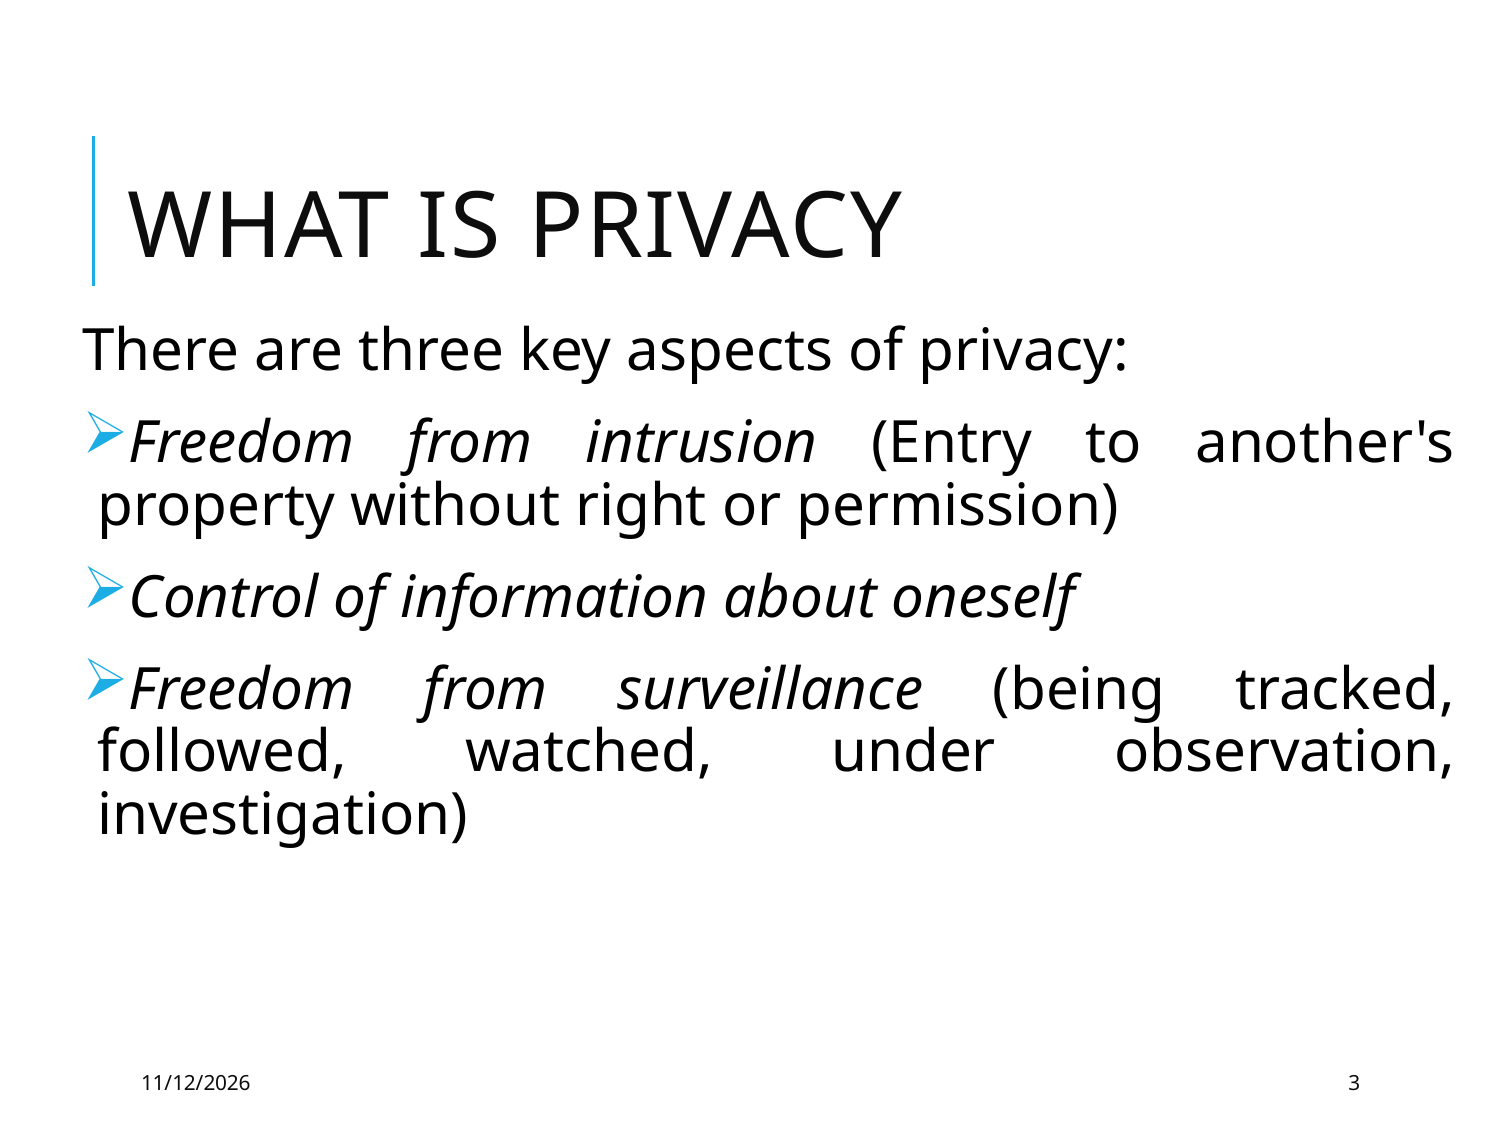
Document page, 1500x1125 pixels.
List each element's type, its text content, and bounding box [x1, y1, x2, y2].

title What is Privacy [112, 137, 1388, 312]
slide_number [126, 1061, 392, 1107]
slide_number 3 [1333, 1061, 1454, 1107]
list There are three key aspects of privacy: Freedom from intrusion (Entry to another's property without right or permission) Control of information about oneself Freedom from surveillance (being tracked, followed, watched, under observation, investigation) [75, 312, 1463, 1088]
